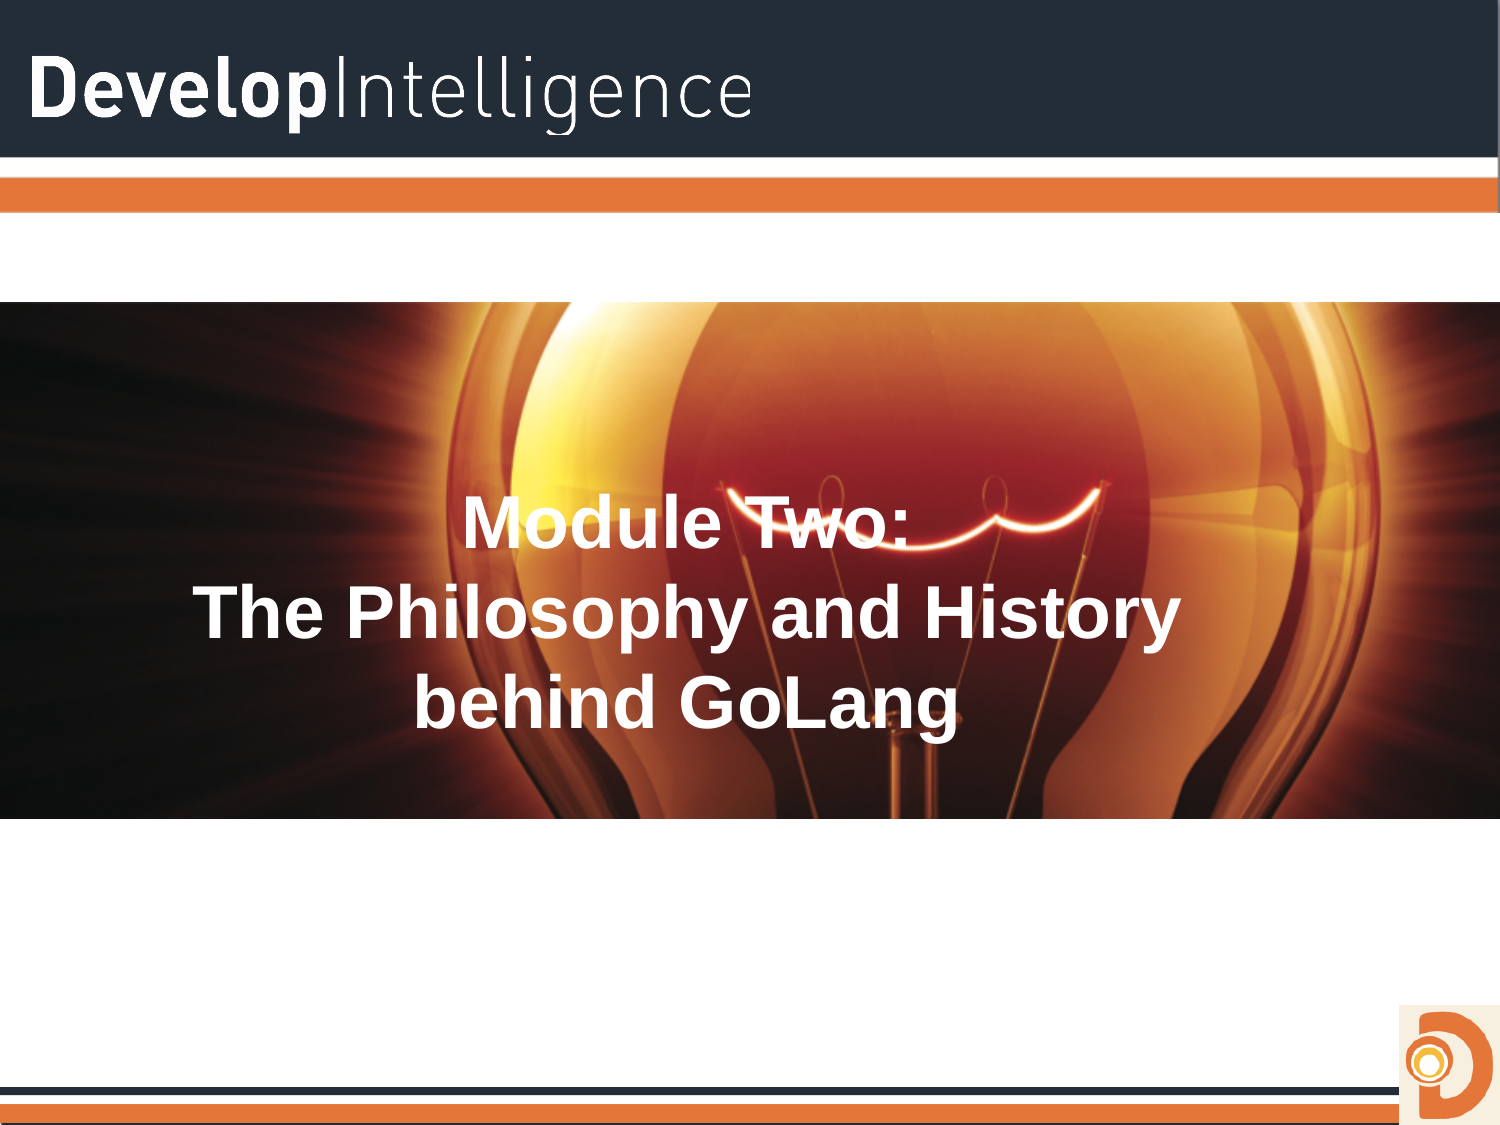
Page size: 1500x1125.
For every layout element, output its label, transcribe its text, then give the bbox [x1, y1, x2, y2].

picture [0, 302, 1500, 819]
picture [0, 0, 1500, 213]
title Module Two: The Philosophy and History behind GoLang [50, 510, 1325, 707]
picture [0, 1005, 1500, 1125]
